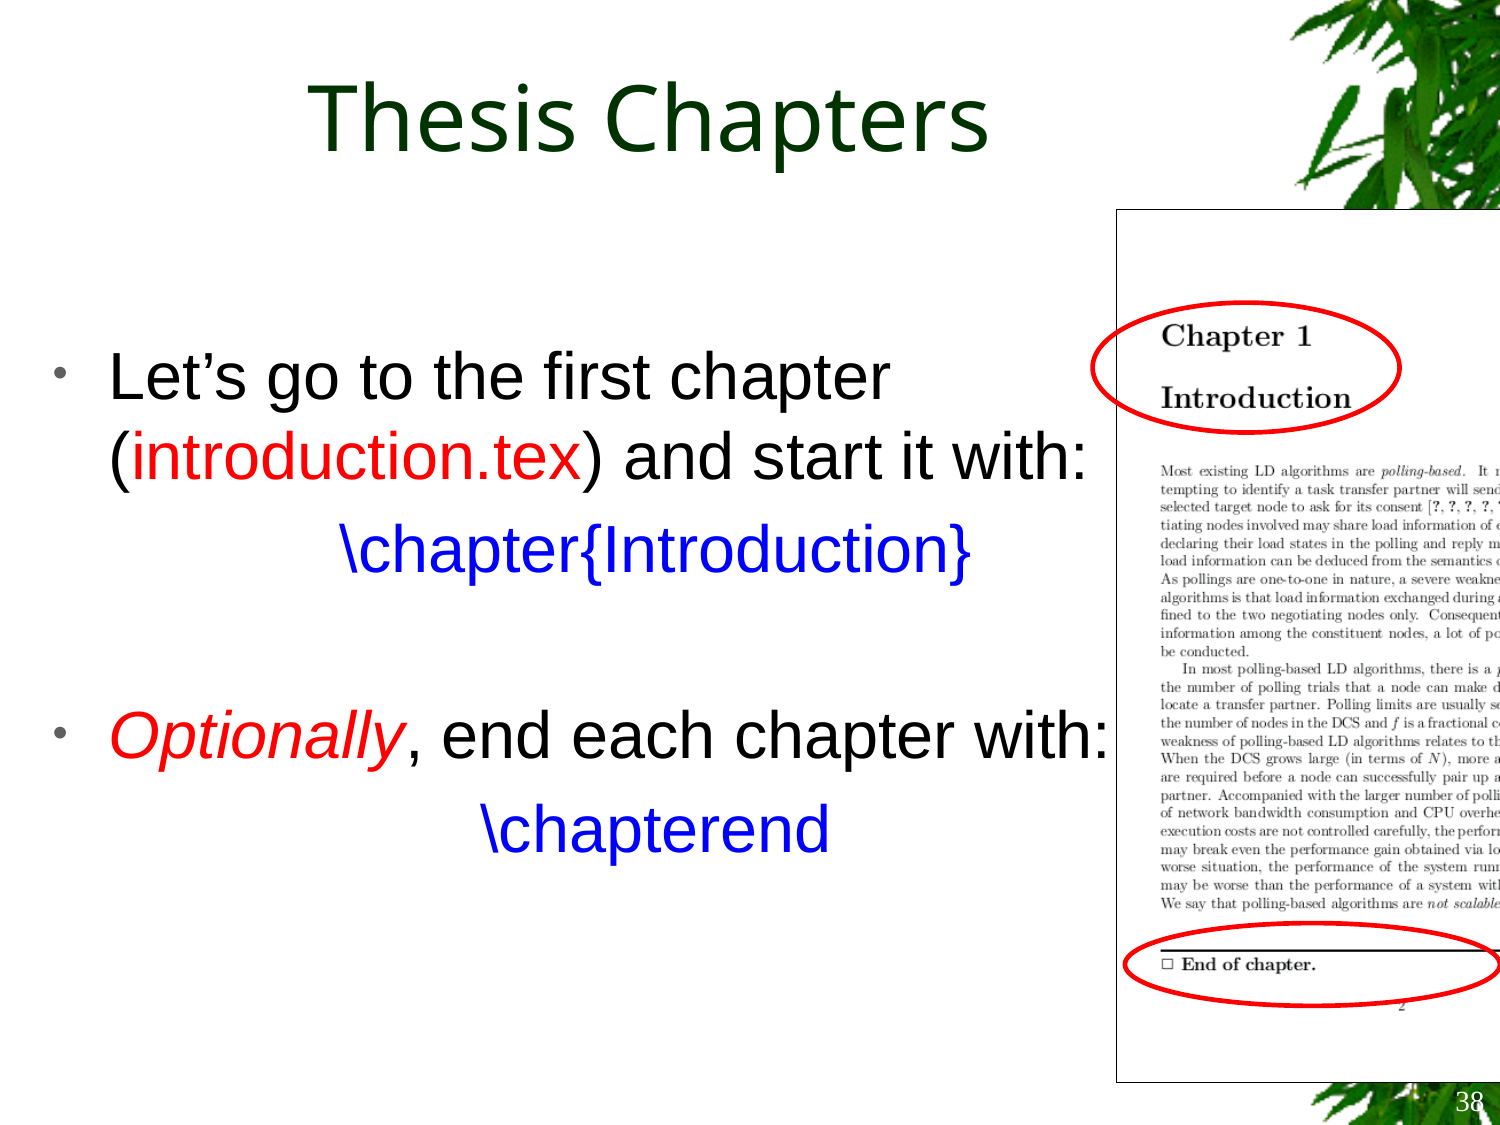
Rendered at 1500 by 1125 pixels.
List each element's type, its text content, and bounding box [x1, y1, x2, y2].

slide_number 38 [1250, 1090, 1500, 1125]
list Let’s go to the first chapter (introduction.tex) and start it with: \chapter{Introduction} Optionally, end each chapter with: \chapterend [37, 324, 1110, 1000]
text_box [1092, 337, 1110, 398]
picture [1115, 0, 1500, 1125]
title Thesis Chapters [37, 52, 1263, 290]
